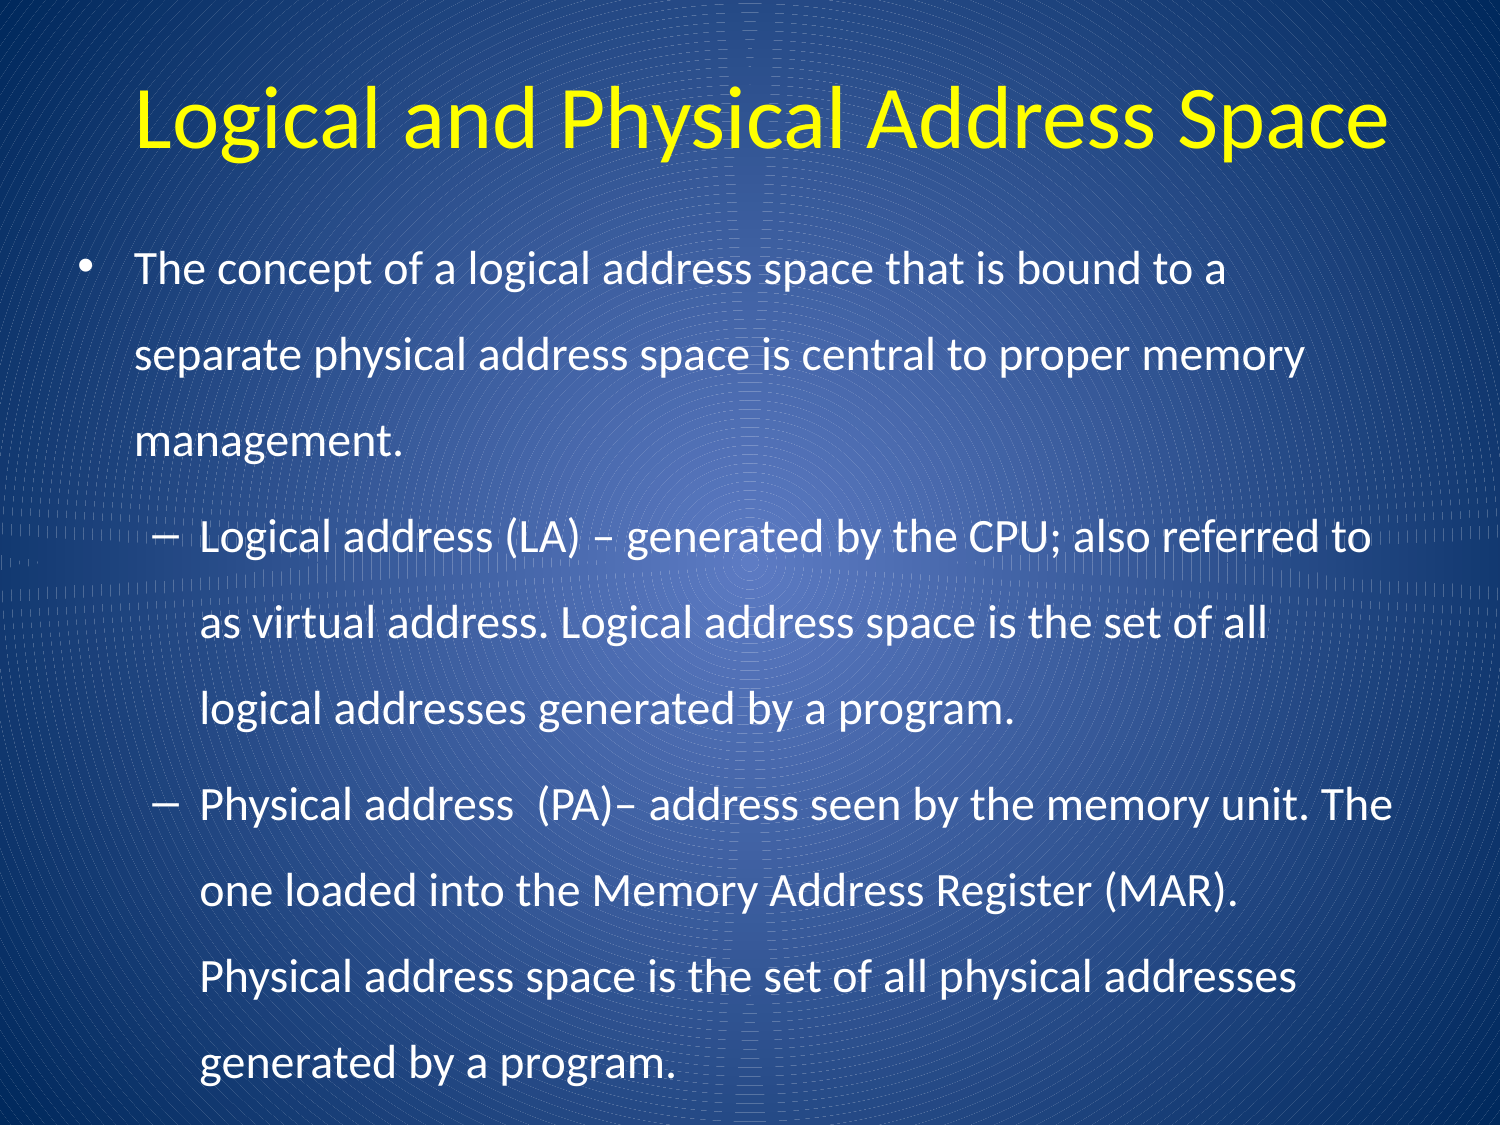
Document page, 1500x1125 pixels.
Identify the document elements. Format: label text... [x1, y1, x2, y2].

list The concept of a logical address space that is bound to a separate physical address space is central to proper memory management. Logical address (LA) – generated by the CPU; also referred to as virtual address. Logical address space is the set of all logical addresses generated by a program. Physical address (PA)– address seen by the memory unit. The one loaded into the Memory Address Register (MAR). Physical address space is the set of all physical addresses generated by a program. [62, 200, 1413, 943]
title Logical and Physical Address Space [87, 24, 1438, 200]
